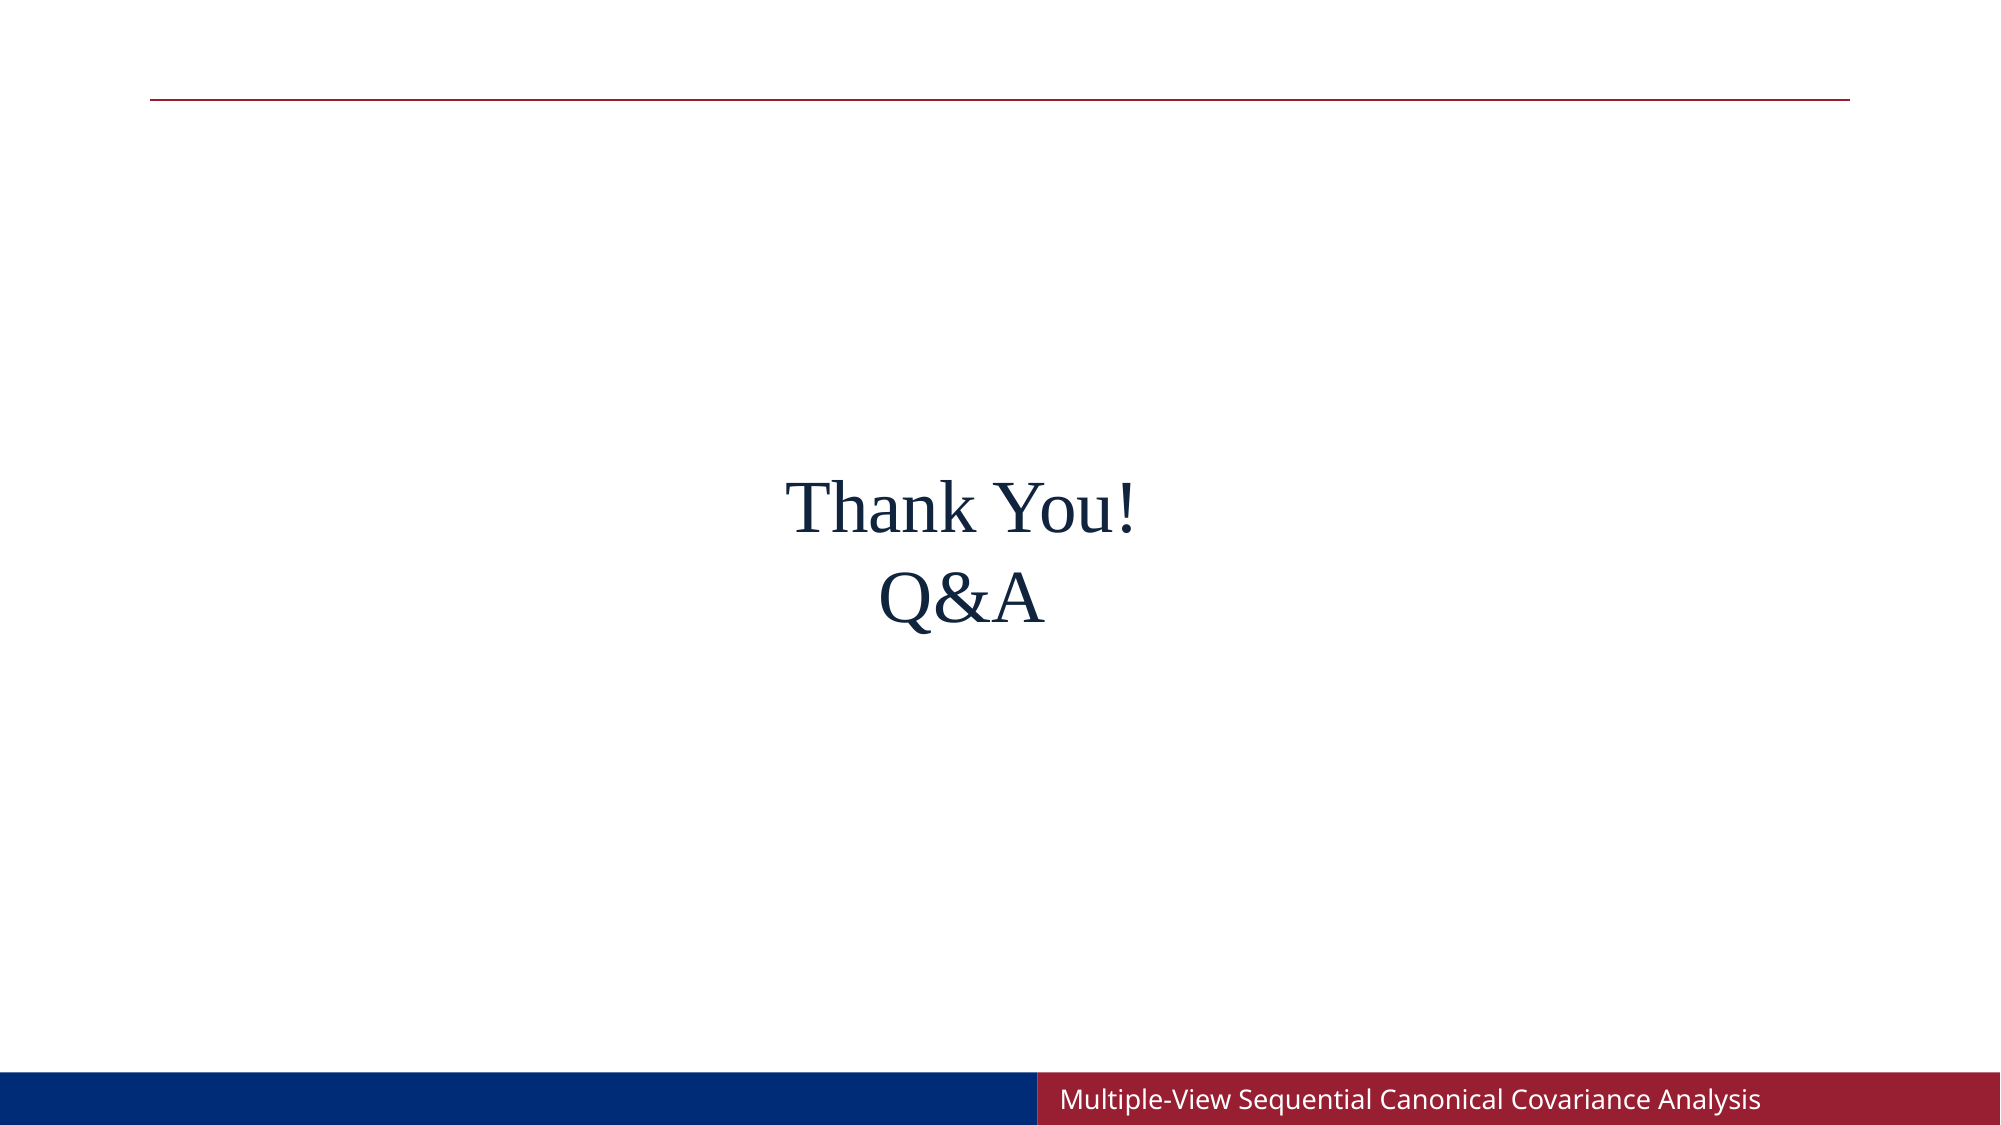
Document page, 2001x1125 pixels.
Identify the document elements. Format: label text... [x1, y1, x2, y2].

text_box Thank You! Q&A [587, 449, 1338, 645]
